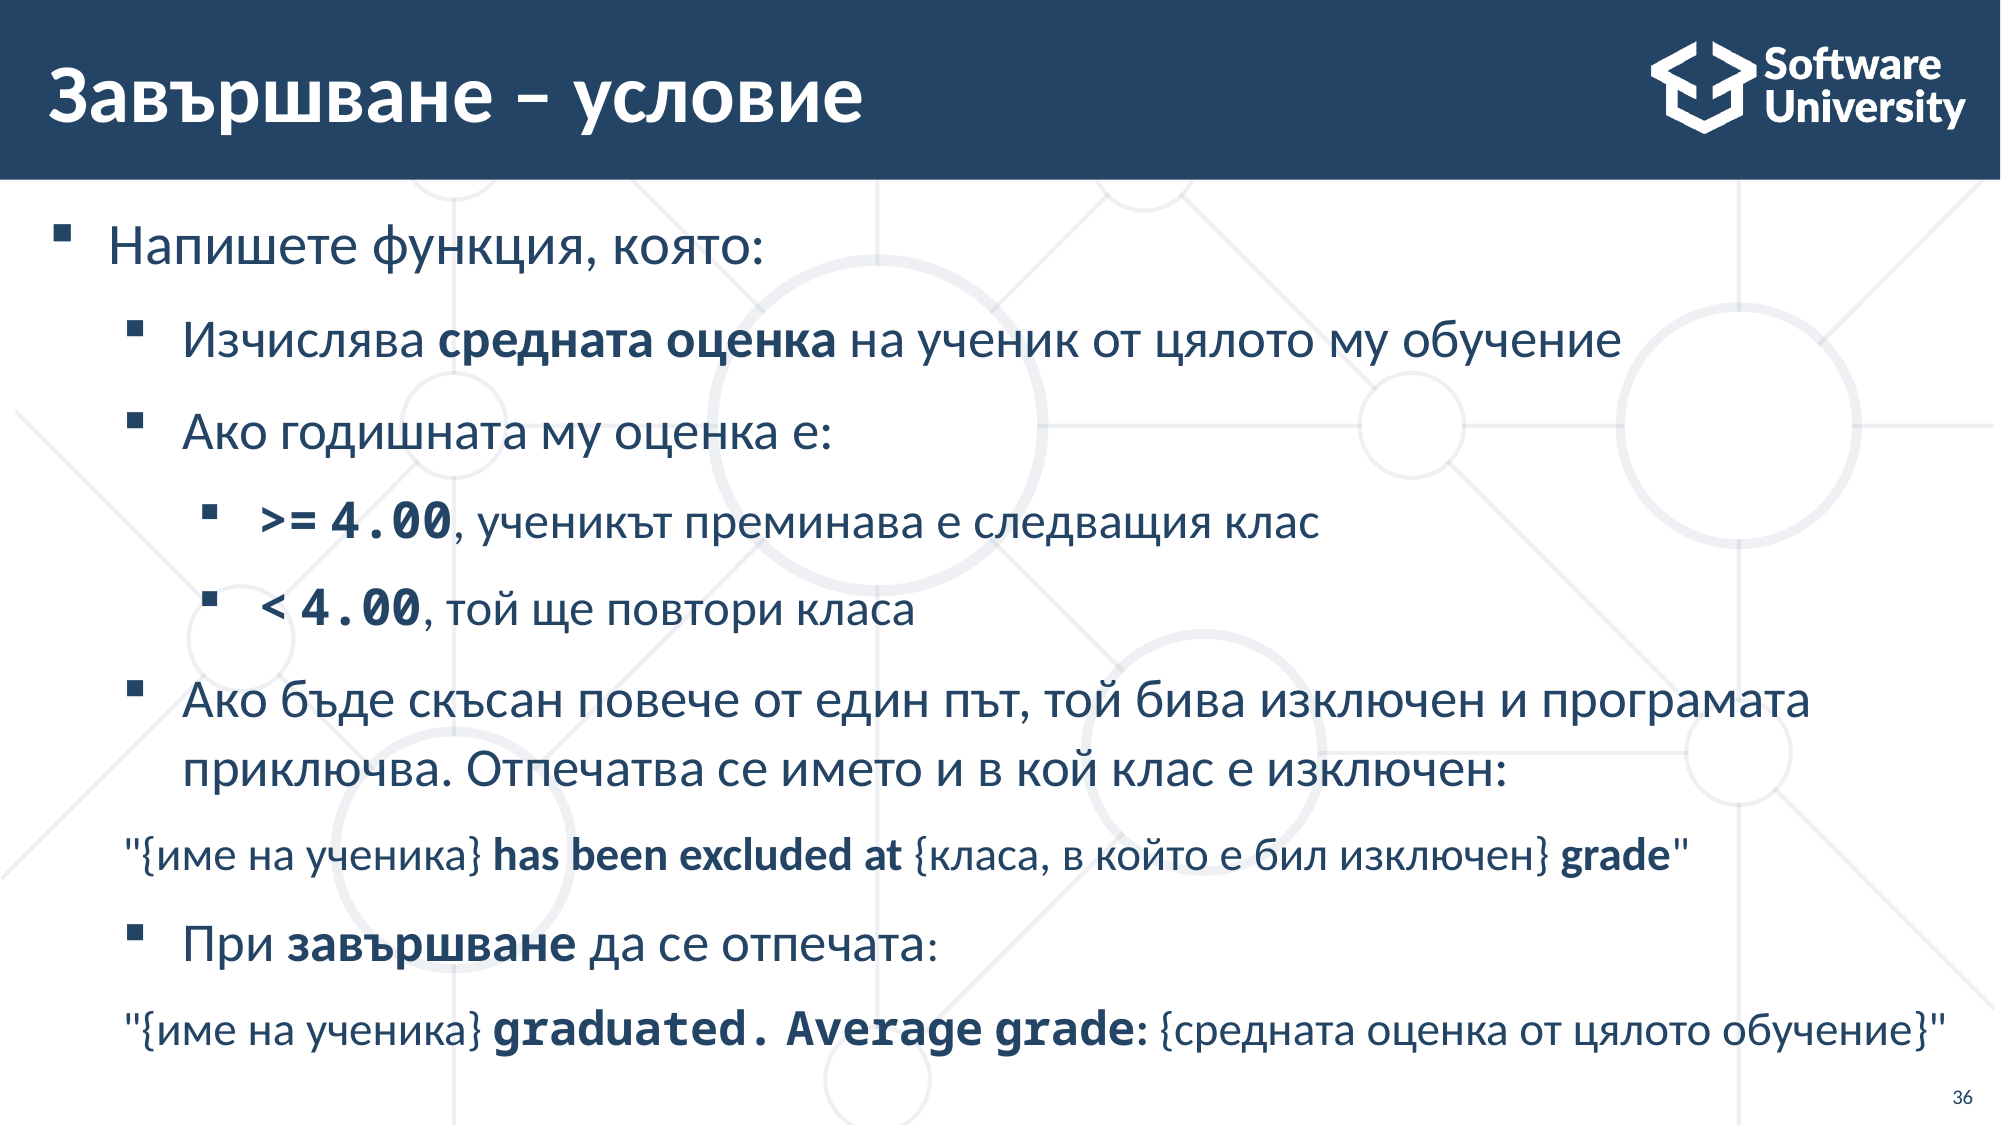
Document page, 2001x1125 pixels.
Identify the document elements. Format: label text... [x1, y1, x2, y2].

slide_number 36 [1927, 1067, 1989, 1117]
list Напишете функция, която: Изчислява средната оценка на ученик от цялото му обучение Ако годишната му оценка е: >= 4.00, ученикът преминава е следващия клас < 4.00, той ще повтори класа Ако бъде скъсан повече от един път, той бива изключен и програмата приключва. Отпечатва се името и в кой клас е изключен: "{име на ученика} has been excluded at {класа, в който е бил изключен} grade" При завършване да се отпечата: "{име на ученика} graduated. Average grade: {средната оценка от цялото обучение}" [31, 196, 1970, 1104]
picture [1651, 41, 1966, 134]
title Завършване – условие [31, 16, 1625, 162]
